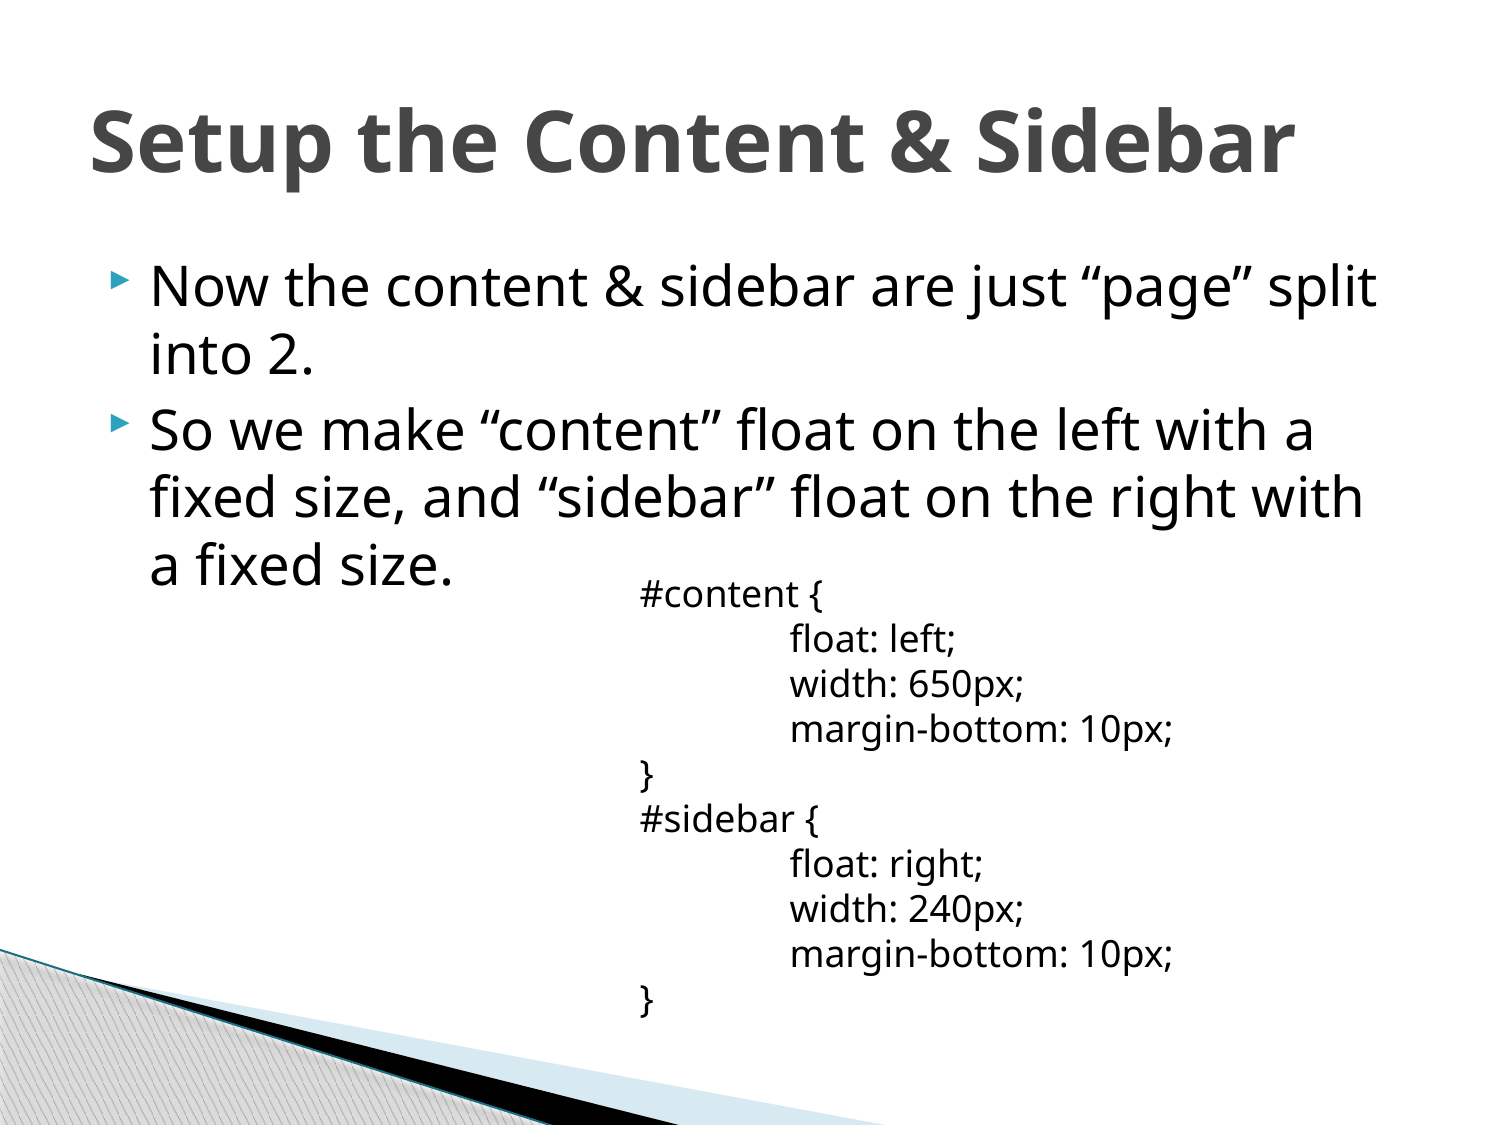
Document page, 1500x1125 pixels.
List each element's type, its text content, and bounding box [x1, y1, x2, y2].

list Now the content & sidebar are just “page” split into 2. So we make “content” float on the left with a fixed size, and “sidebar” float on the right with a fixed size. [75, 243, 1425, 625]
title Setup the Content & Sidebar [75, 45, 1425, 233]
text_box #content { float: left; width: 650px; margin-bottom: 10px; } #sidebar { float: right; width: 240px; margin-bottom: 10px; } [624, 562, 1375, 1028]
